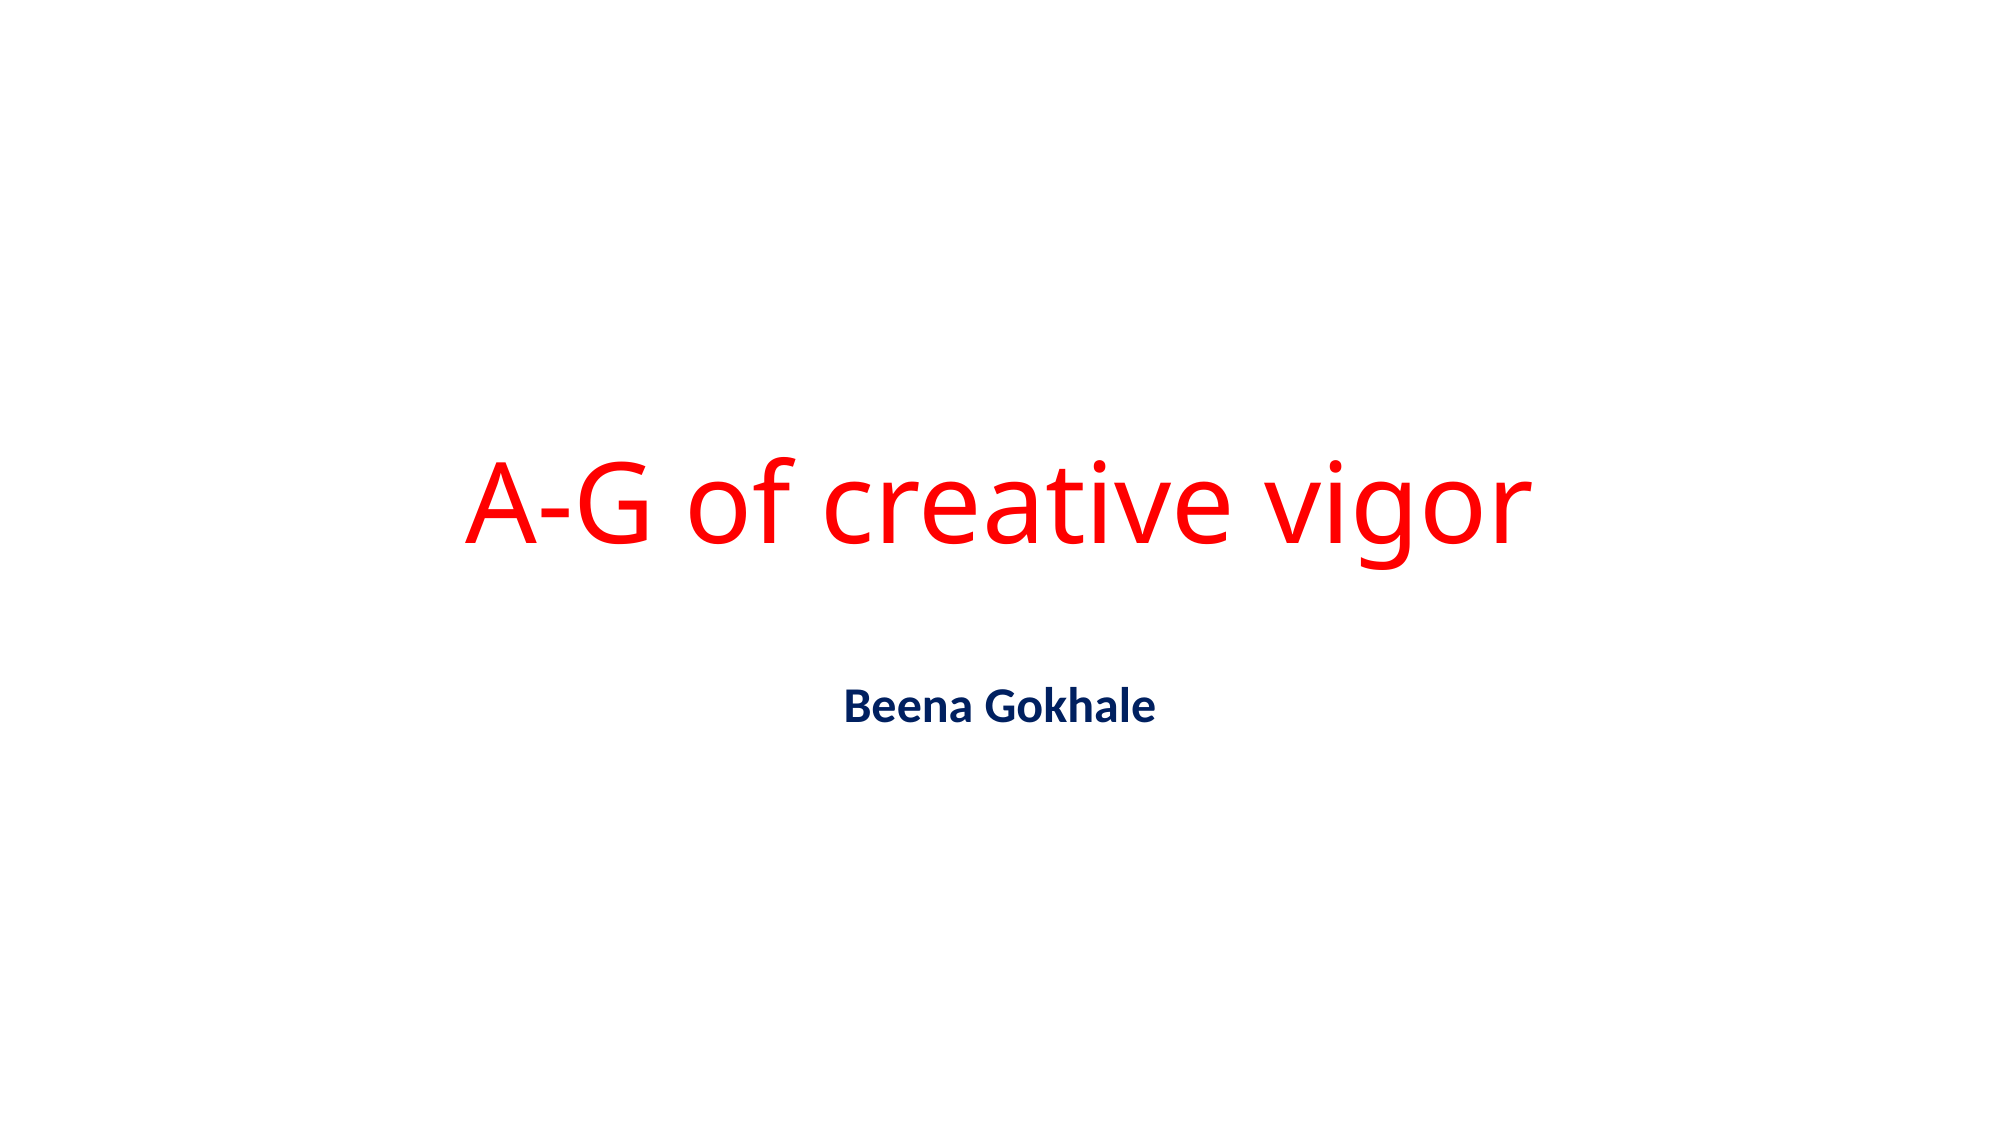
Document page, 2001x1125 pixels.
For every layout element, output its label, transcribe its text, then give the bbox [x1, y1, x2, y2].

subtitle Beena Gokhale [249, 590, 1750, 863]
title A-G of creative vigor [249, 184, 1750, 576]
